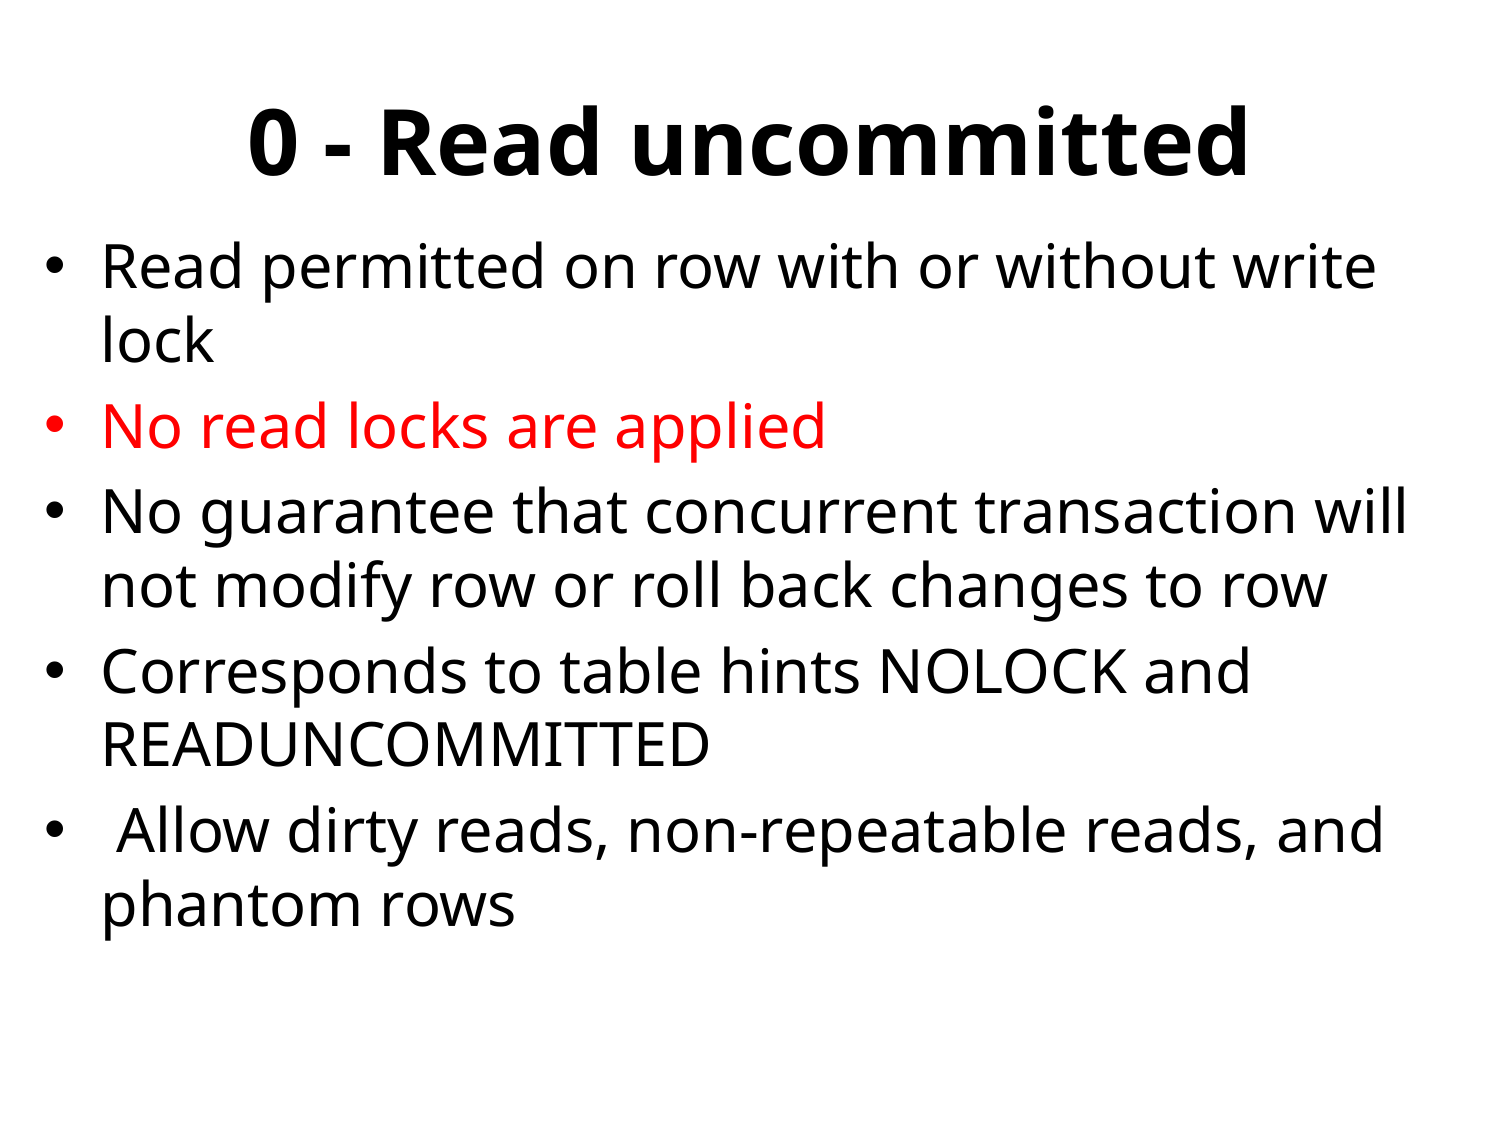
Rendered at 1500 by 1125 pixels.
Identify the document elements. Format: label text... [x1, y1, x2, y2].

list Read permitted on row with or without write lock No read locks are applied No guarantee that concurrent transaction will not modify row or roll back changes to row Corresponds to table hints NOLOCK and READUNCOMMITTED Allow dirty reads, non-repeatable reads, and phantom rows [29, 219, 1436, 963]
title 0 - Read uncommitted [75, 45, 1425, 233]
